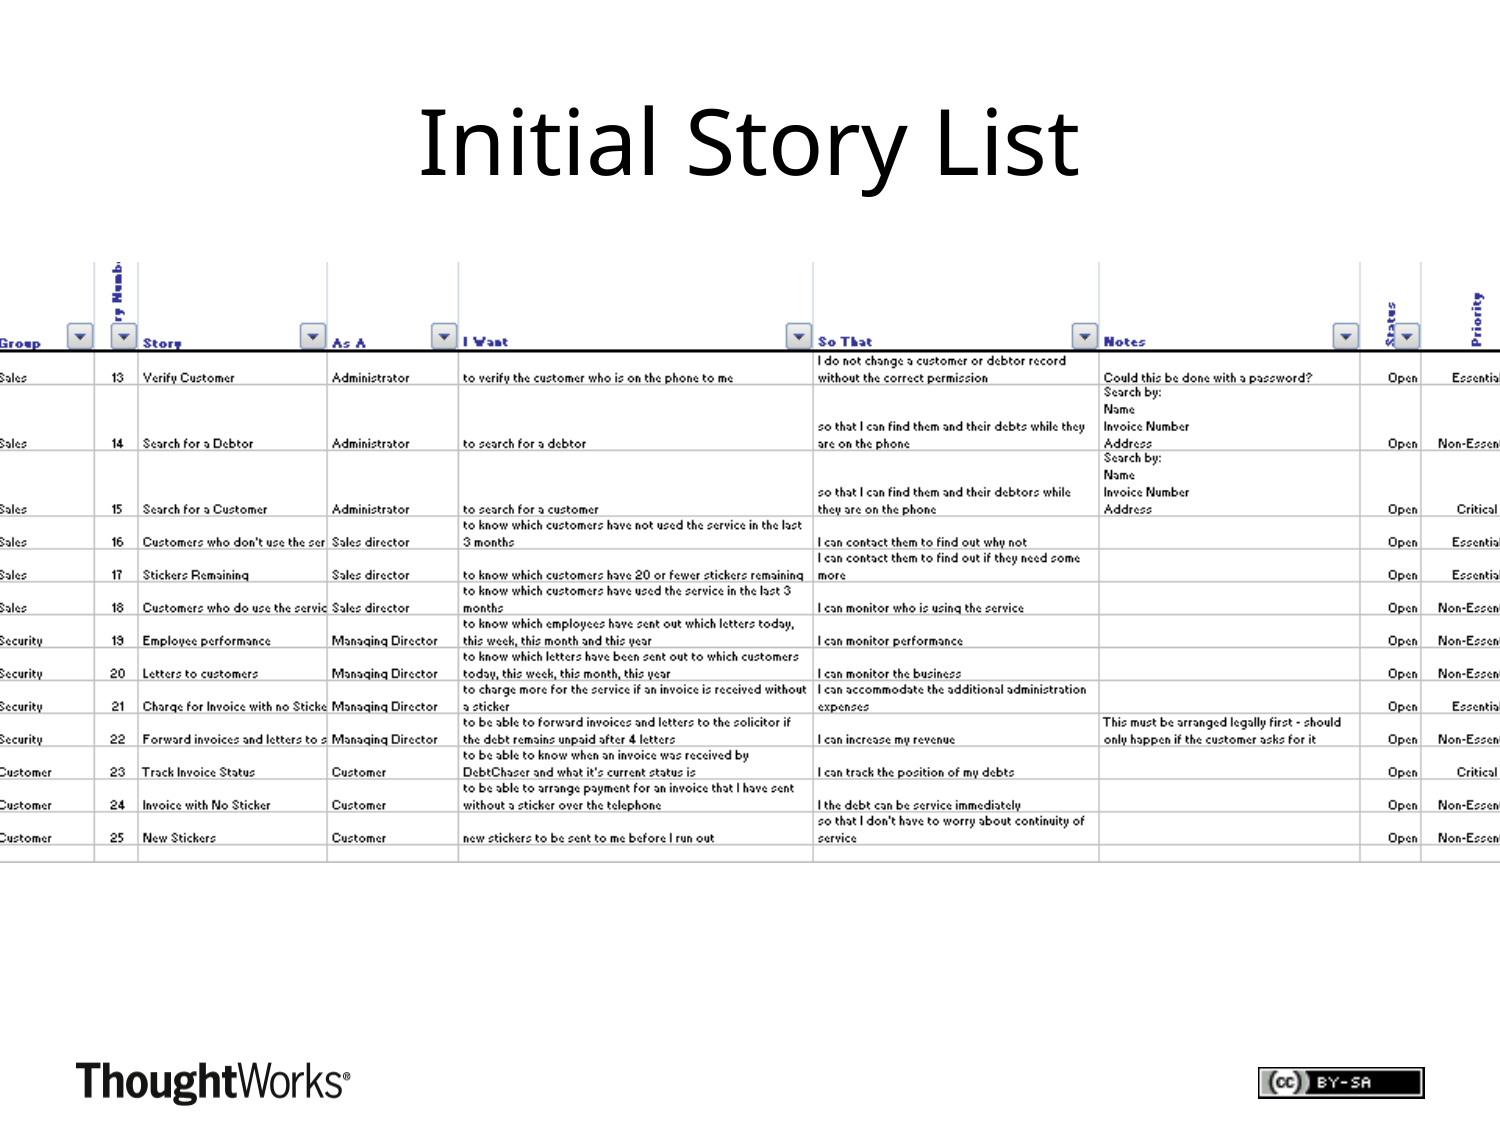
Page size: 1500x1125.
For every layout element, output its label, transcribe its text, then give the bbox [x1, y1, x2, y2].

title Initial Story List [75, 45, 1425, 233]
picture [1258, 1067, 1425, 1099]
picture [0, 262, 1500, 863]
picture [75, 1062, 351, 1106]
